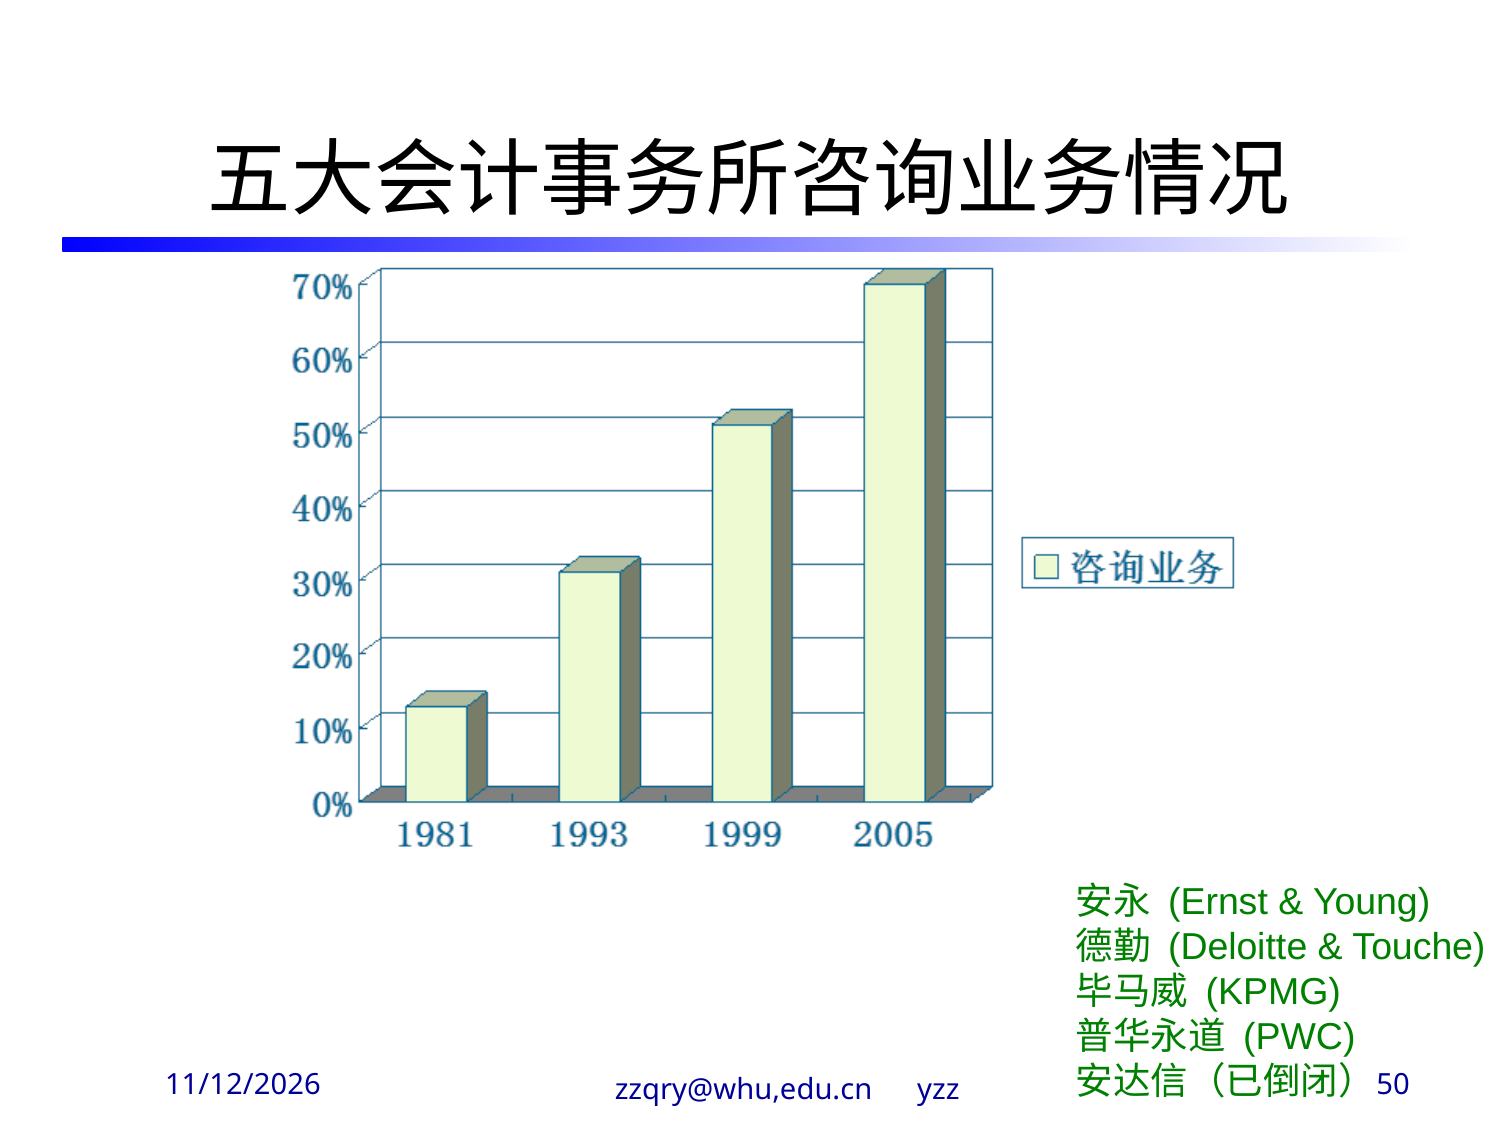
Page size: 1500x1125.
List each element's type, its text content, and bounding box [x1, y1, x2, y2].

text_box 五大会计事务所咨询业务情况 [72, 16, 1425, 233]
text_box 安永 (Ernst & Young) 德勤 (Deloitte & Touche) 毕马威 (KPMG) 普华永道 (PWC) 安达信（已倒闭） [985, 869, 1500, 1125]
footer zzqry@whu,edu.cn yzz [549, 1037, 1025, 1113]
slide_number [150, 1037, 463, 1113]
slide_number 50 [1112, 1037, 1425, 1113]
picture [249, 229, 1251, 897]
